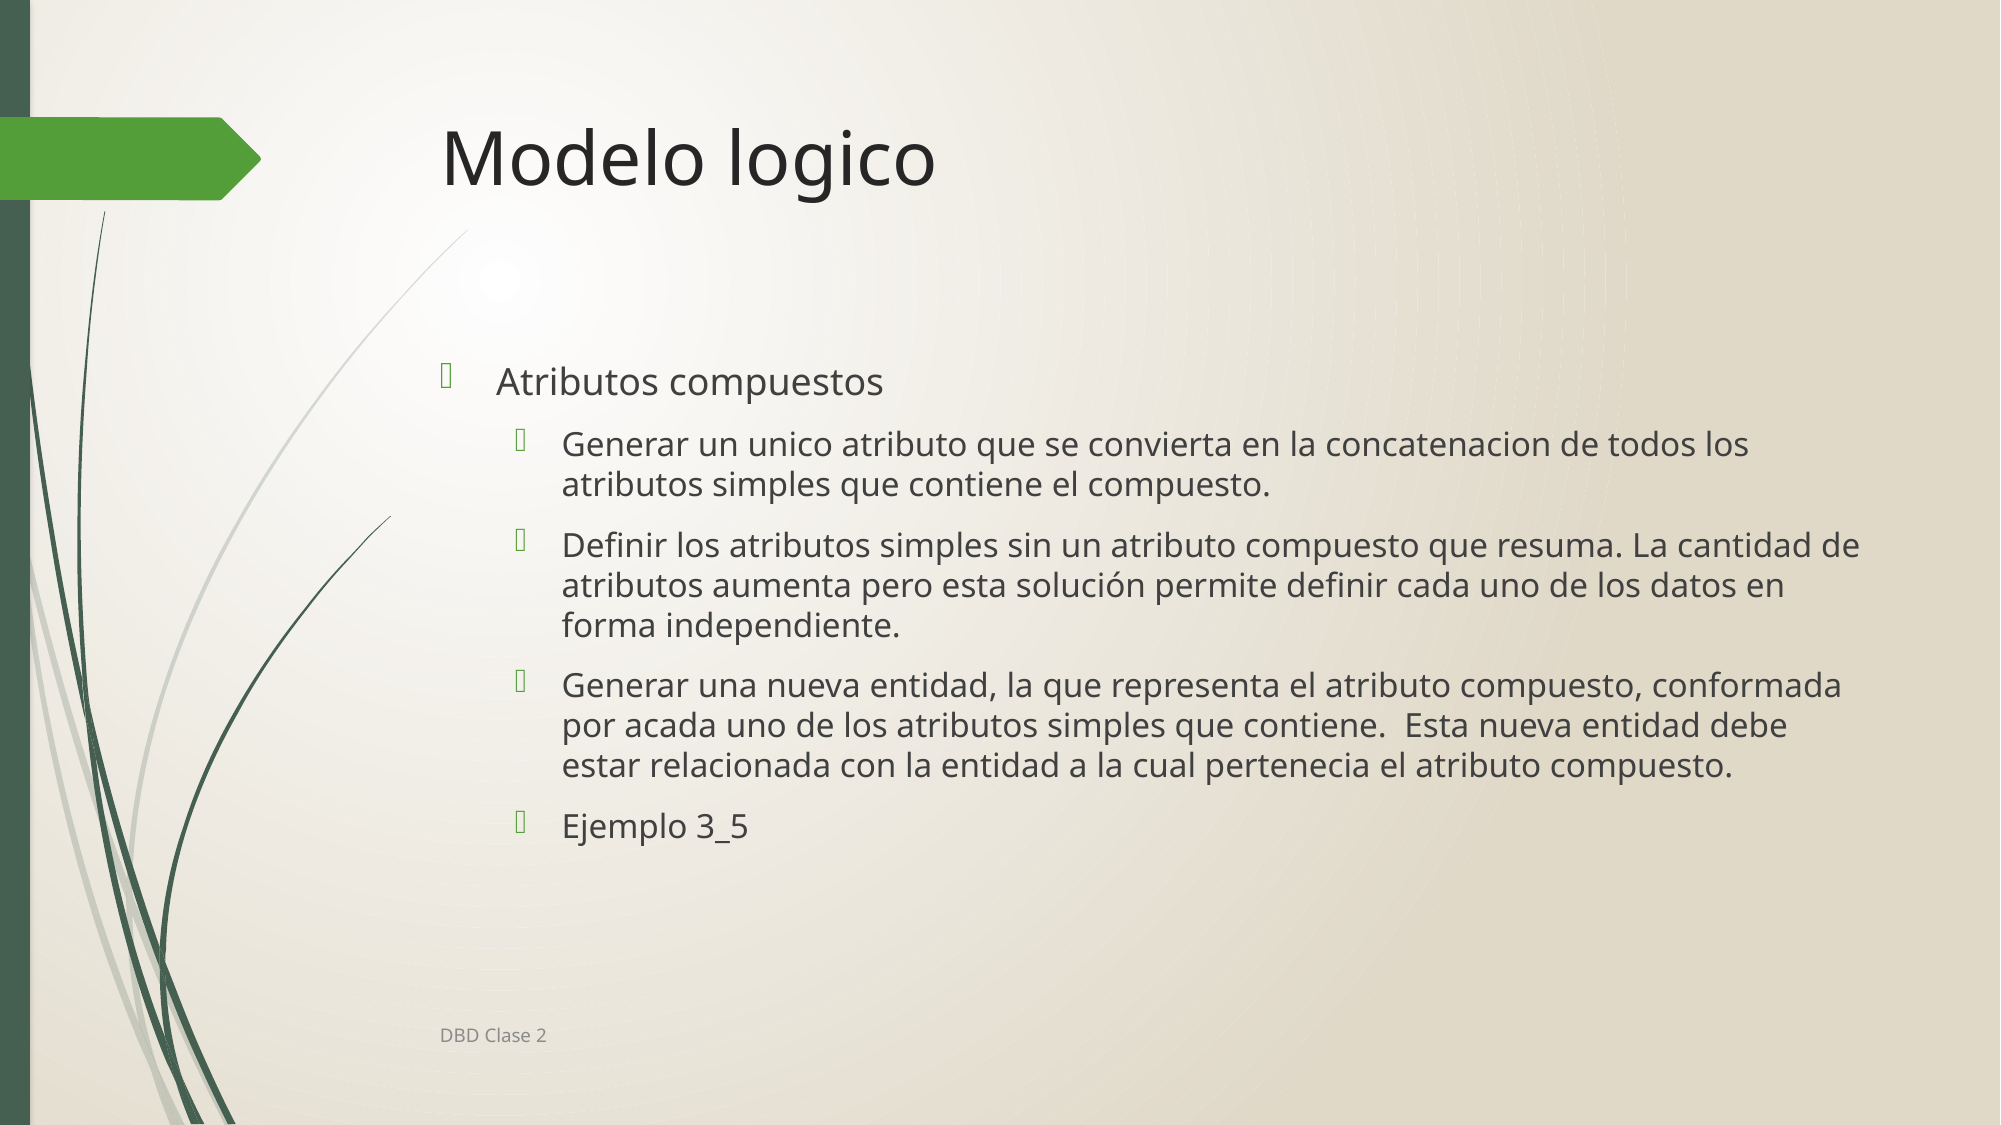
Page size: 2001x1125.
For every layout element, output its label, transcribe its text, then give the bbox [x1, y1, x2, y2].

list Atributos compuestos Generar un unico atributo que se convierta en la concatenacion de todos los atributos simples que contiene el compuesto. Definir los atributos simples sin un atributo compuesto que resuma. La cantidad de atributos aumenta pero esta solución permite definir cada uno de los datos en forma independiente. Generar una nueva entidad, la que representa el atributo compuesto, conformada por acada uno de los atributos simples que contiene. Esta nueva entidad debe estar relacionada con la entidad a la cual pertenecia el atributo compuesto. Ejemplo 3_5 [424, 350, 1888, 970]
title Modelo logico [425, 102, 1888, 313]
footer DBD Clase 2 [424, 1006, 1675, 1067]
